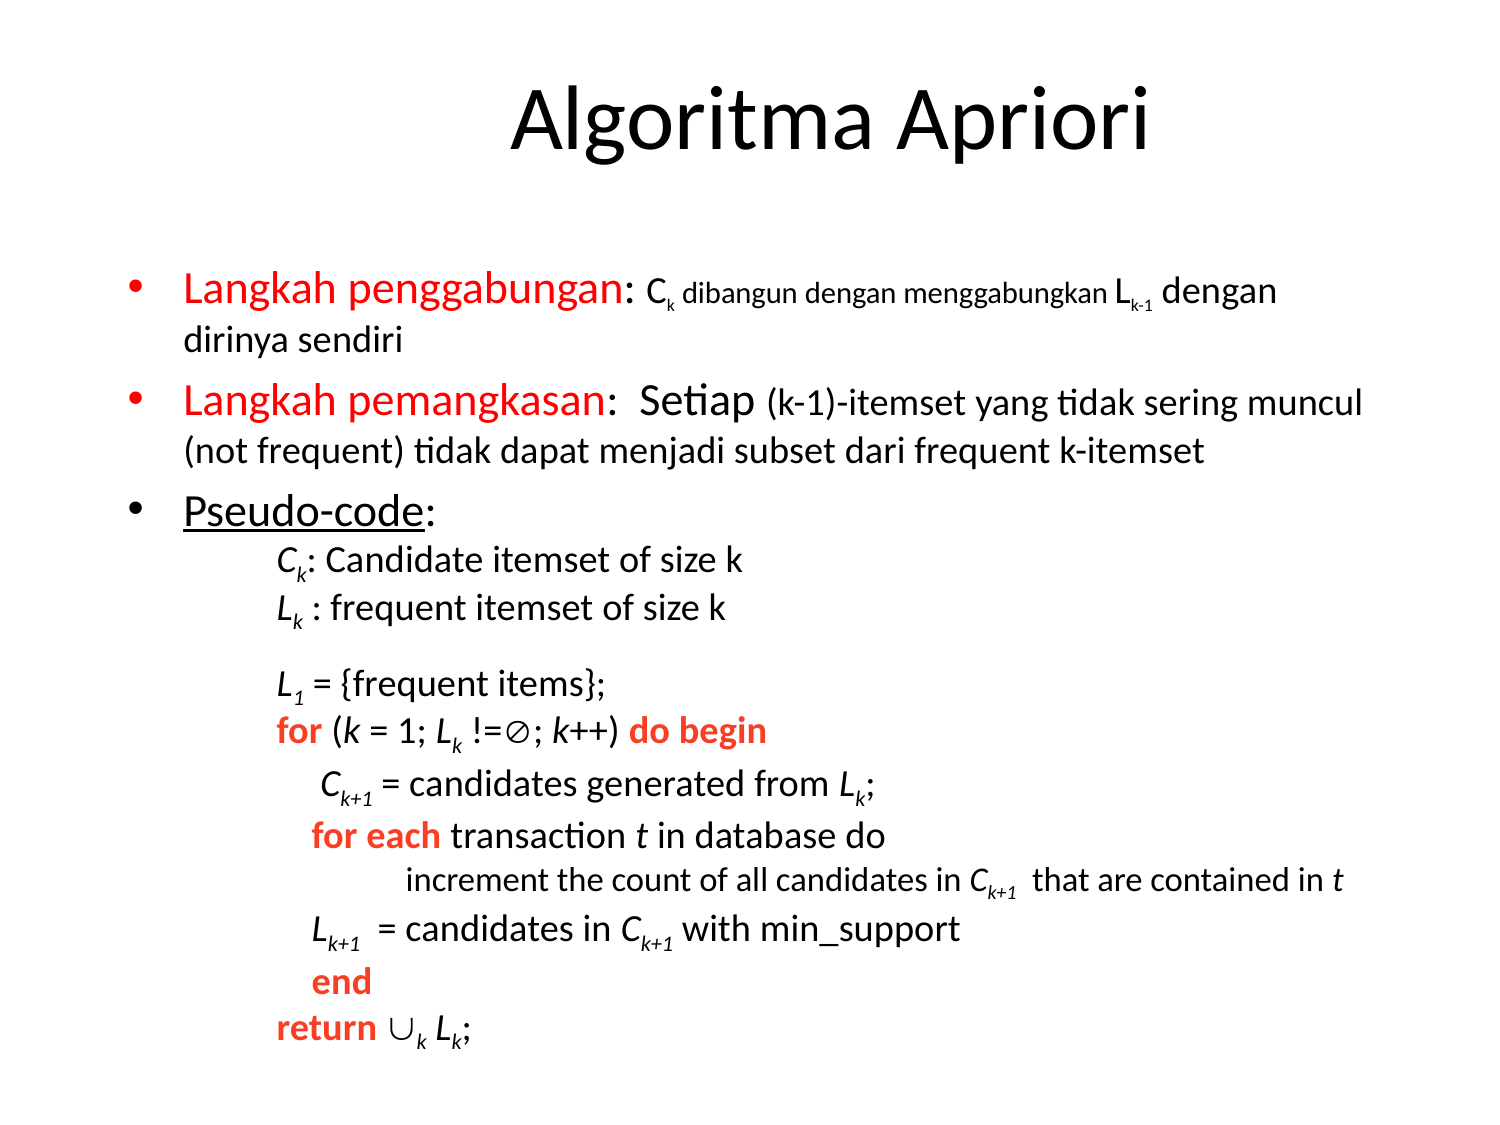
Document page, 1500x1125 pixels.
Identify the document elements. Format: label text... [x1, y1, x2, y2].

list Langkah penggabungan: Ck dibangun dengan menggabungkan Lk-1 dengan dirinya sendiri Langkah pemangkasan: Setiap (k-1)-itemset yang tidak sering muncul (not frequent) tidak dapat menjadi subset dari frequent k-itemset Pseudo-code: Ck: Candidate itemset of size k Lk : frequent itemset of size k L1 = {frequent items}; for (k = 1; Lk !=; k++) do begin Ck+1 = candidates generated from Lk; for each transaction t in database do increment the count of all candidates in Ck+1 that are contained in t Lk+1 = candidates in Ck+1 with min_support end return k Lk; [112, 249, 1400, 1075]
title Algoritma Apriori [212, 50, 1450, 175]
